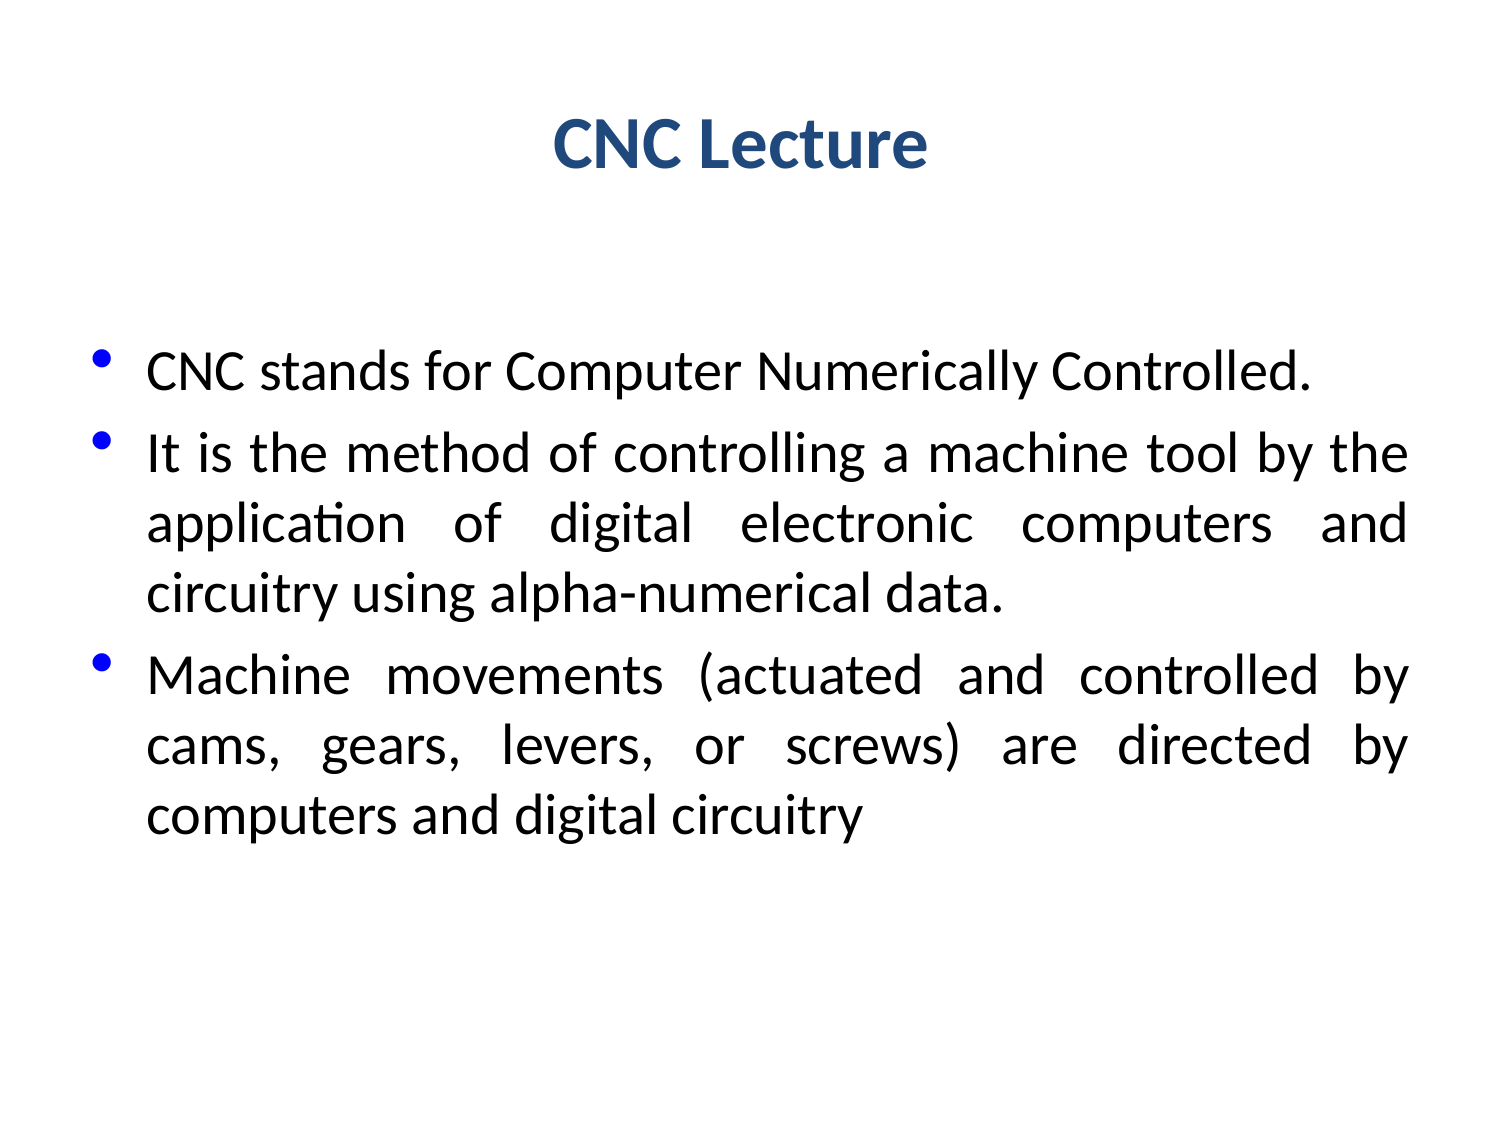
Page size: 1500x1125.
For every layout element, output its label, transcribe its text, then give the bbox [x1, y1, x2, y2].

list CNC stands for Computer Numerically Controlled. It is the method of controlling a machine tool by the application of digital electronic computers and circuitry using alpha-numerical data. Machine movements (actuated and controlled by cams, gears, levers, or screws) are directed by computers and digital circuitry [75, 324, 1425, 1005]
title CNC Lecture [75, 45, 1425, 233]
